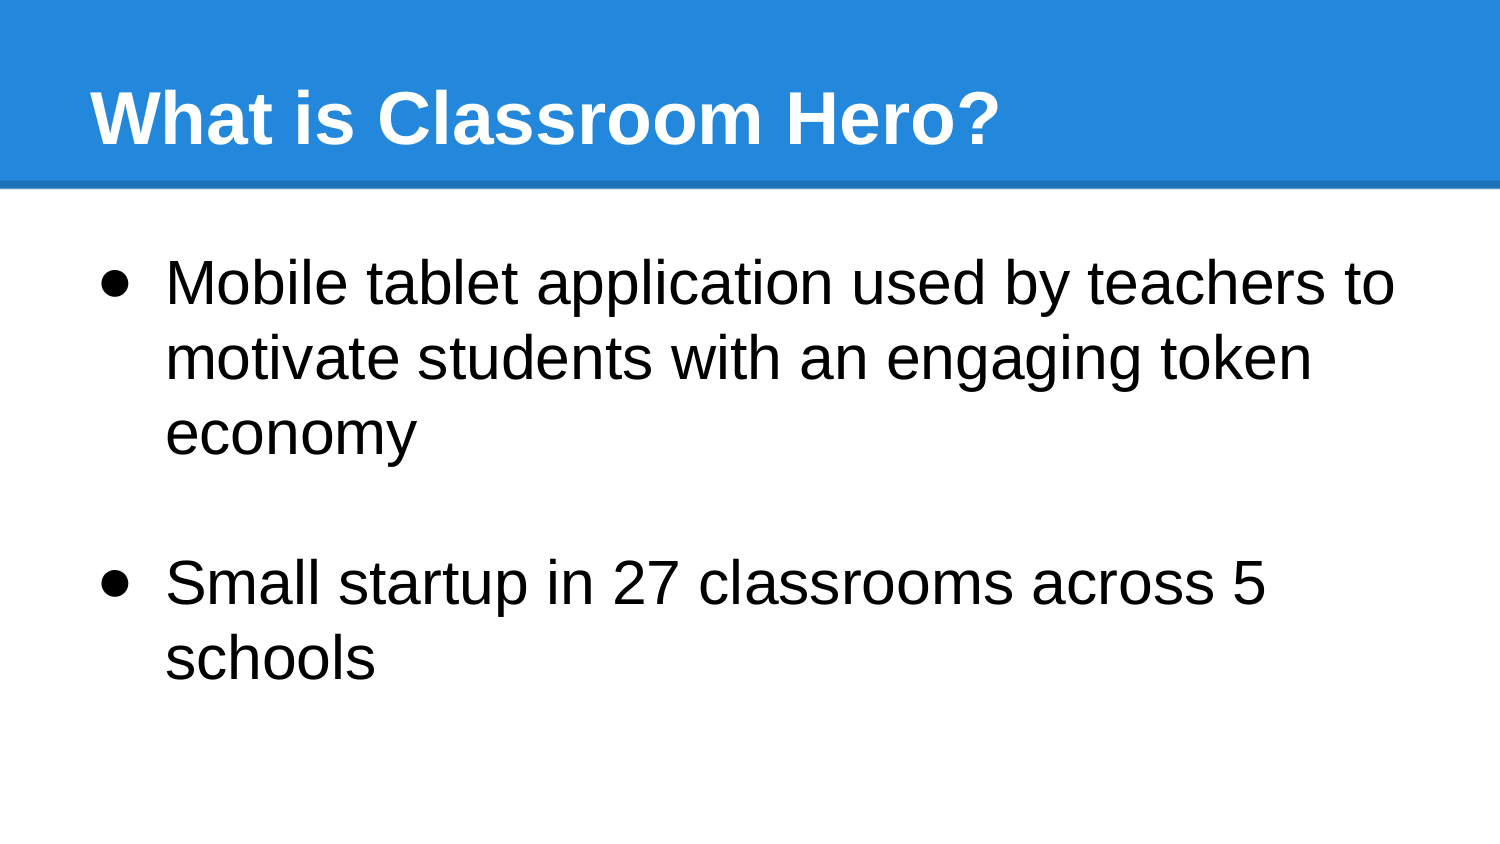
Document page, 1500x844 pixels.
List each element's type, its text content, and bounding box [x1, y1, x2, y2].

title What is Classroom Hero? [75, 33, 1425, 152]
list Mobile tablet application used by teachers to motivate students with an engaging token economy Small startup in 27 classrooms across 5 schools [75, 152, 1425, 764]
